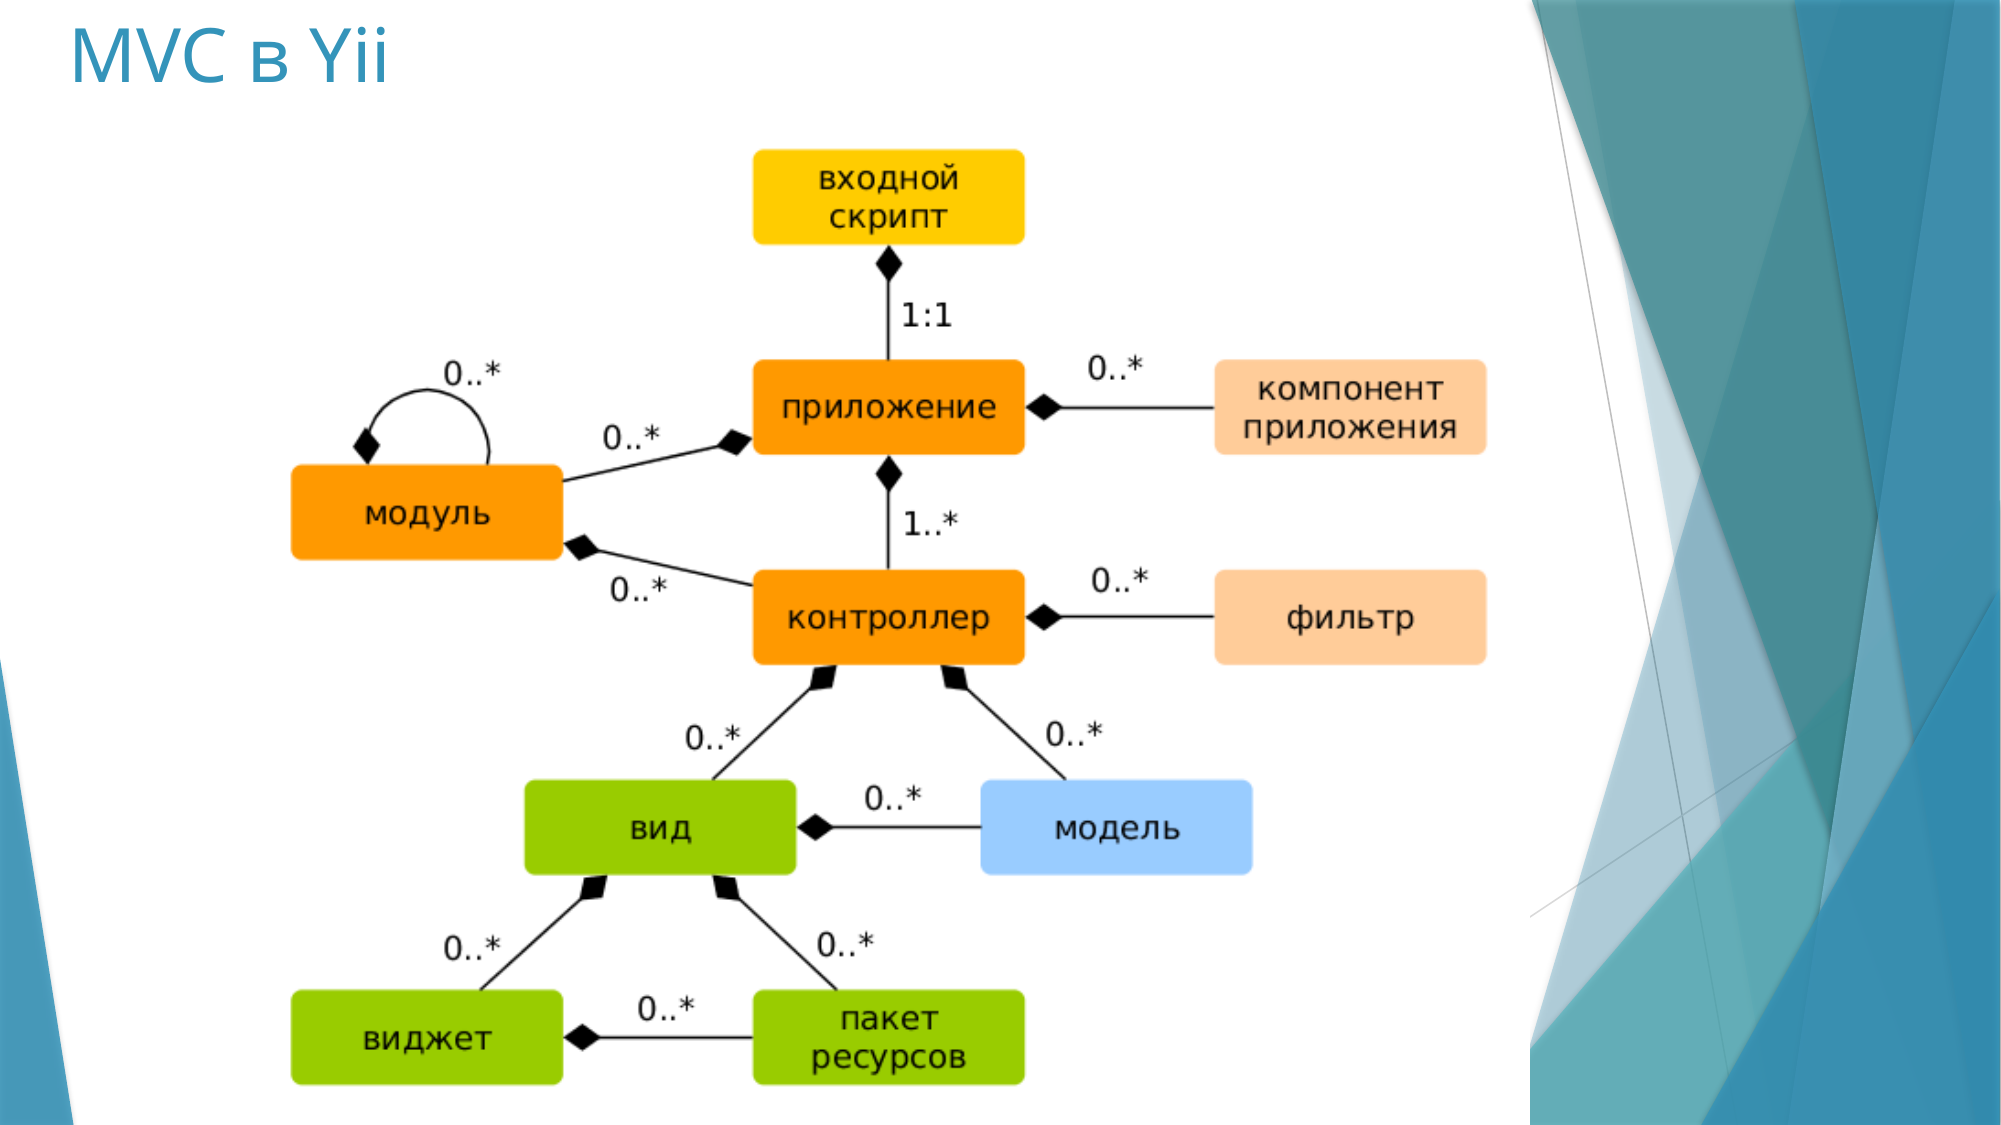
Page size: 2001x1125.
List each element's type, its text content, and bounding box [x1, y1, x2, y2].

title MVC в Yii [53, 0, 1464, 217]
picture [248, 109, 1531, 1125]
